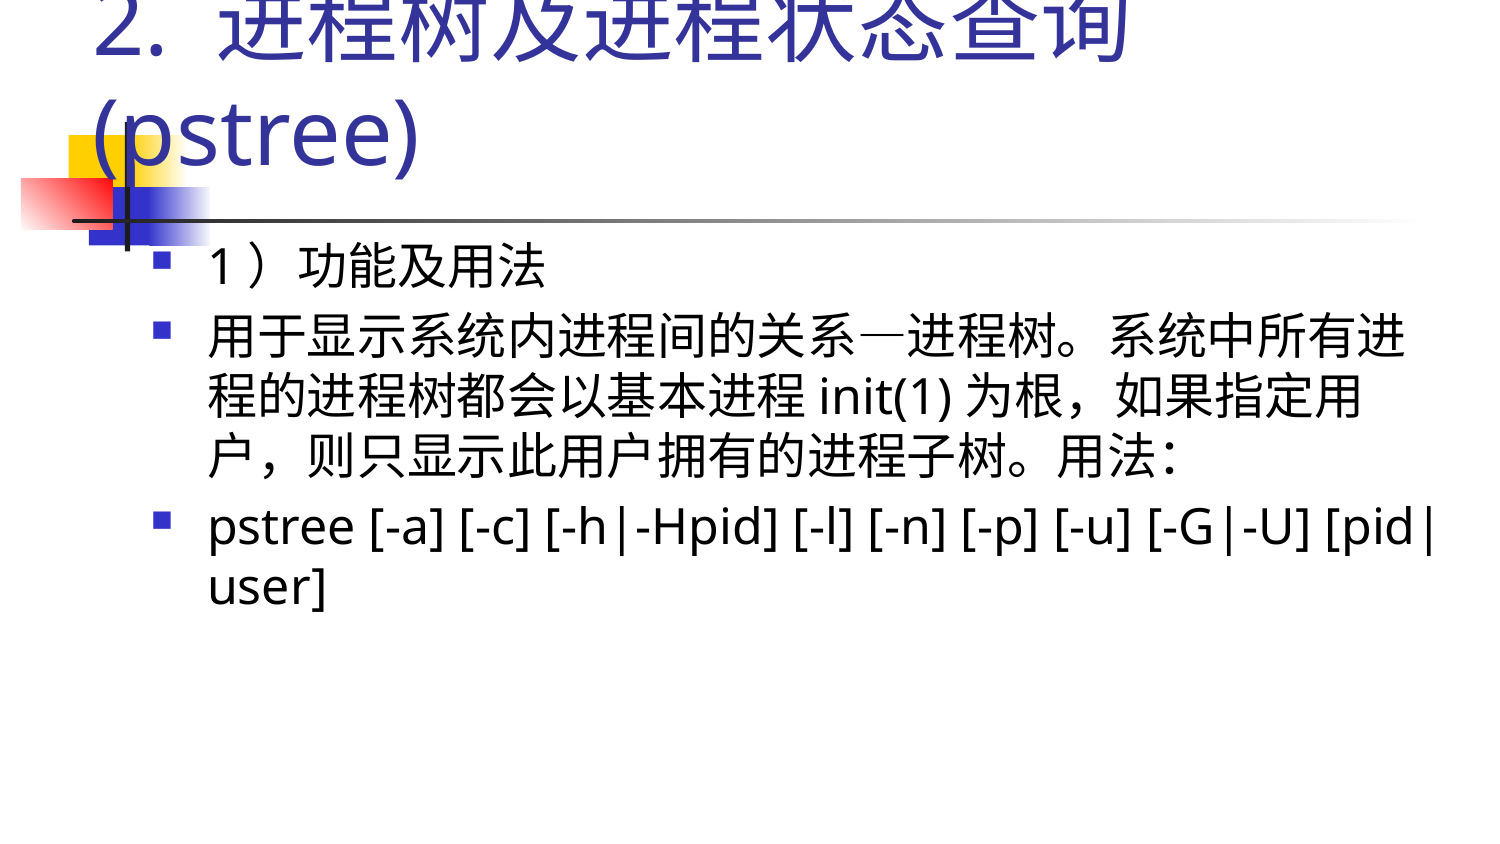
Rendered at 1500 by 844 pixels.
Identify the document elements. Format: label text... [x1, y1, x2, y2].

title 2. 进程树及进程状态查询(pstree) [77, 49, 1485, 192]
list 1）功能及用法 用于显示系统内进程间的关系—进程树。系统中所有进程的进程树都会以基本进程init(1)为根，如果指定用户，则只显示此用户拥有的进程子树。用法： pstree [-a] [-c] [-h|-Hpid] [-l] [-n] [-p] [-u] [-G|-U] [pid|user] [135, 226, 1469, 768]
